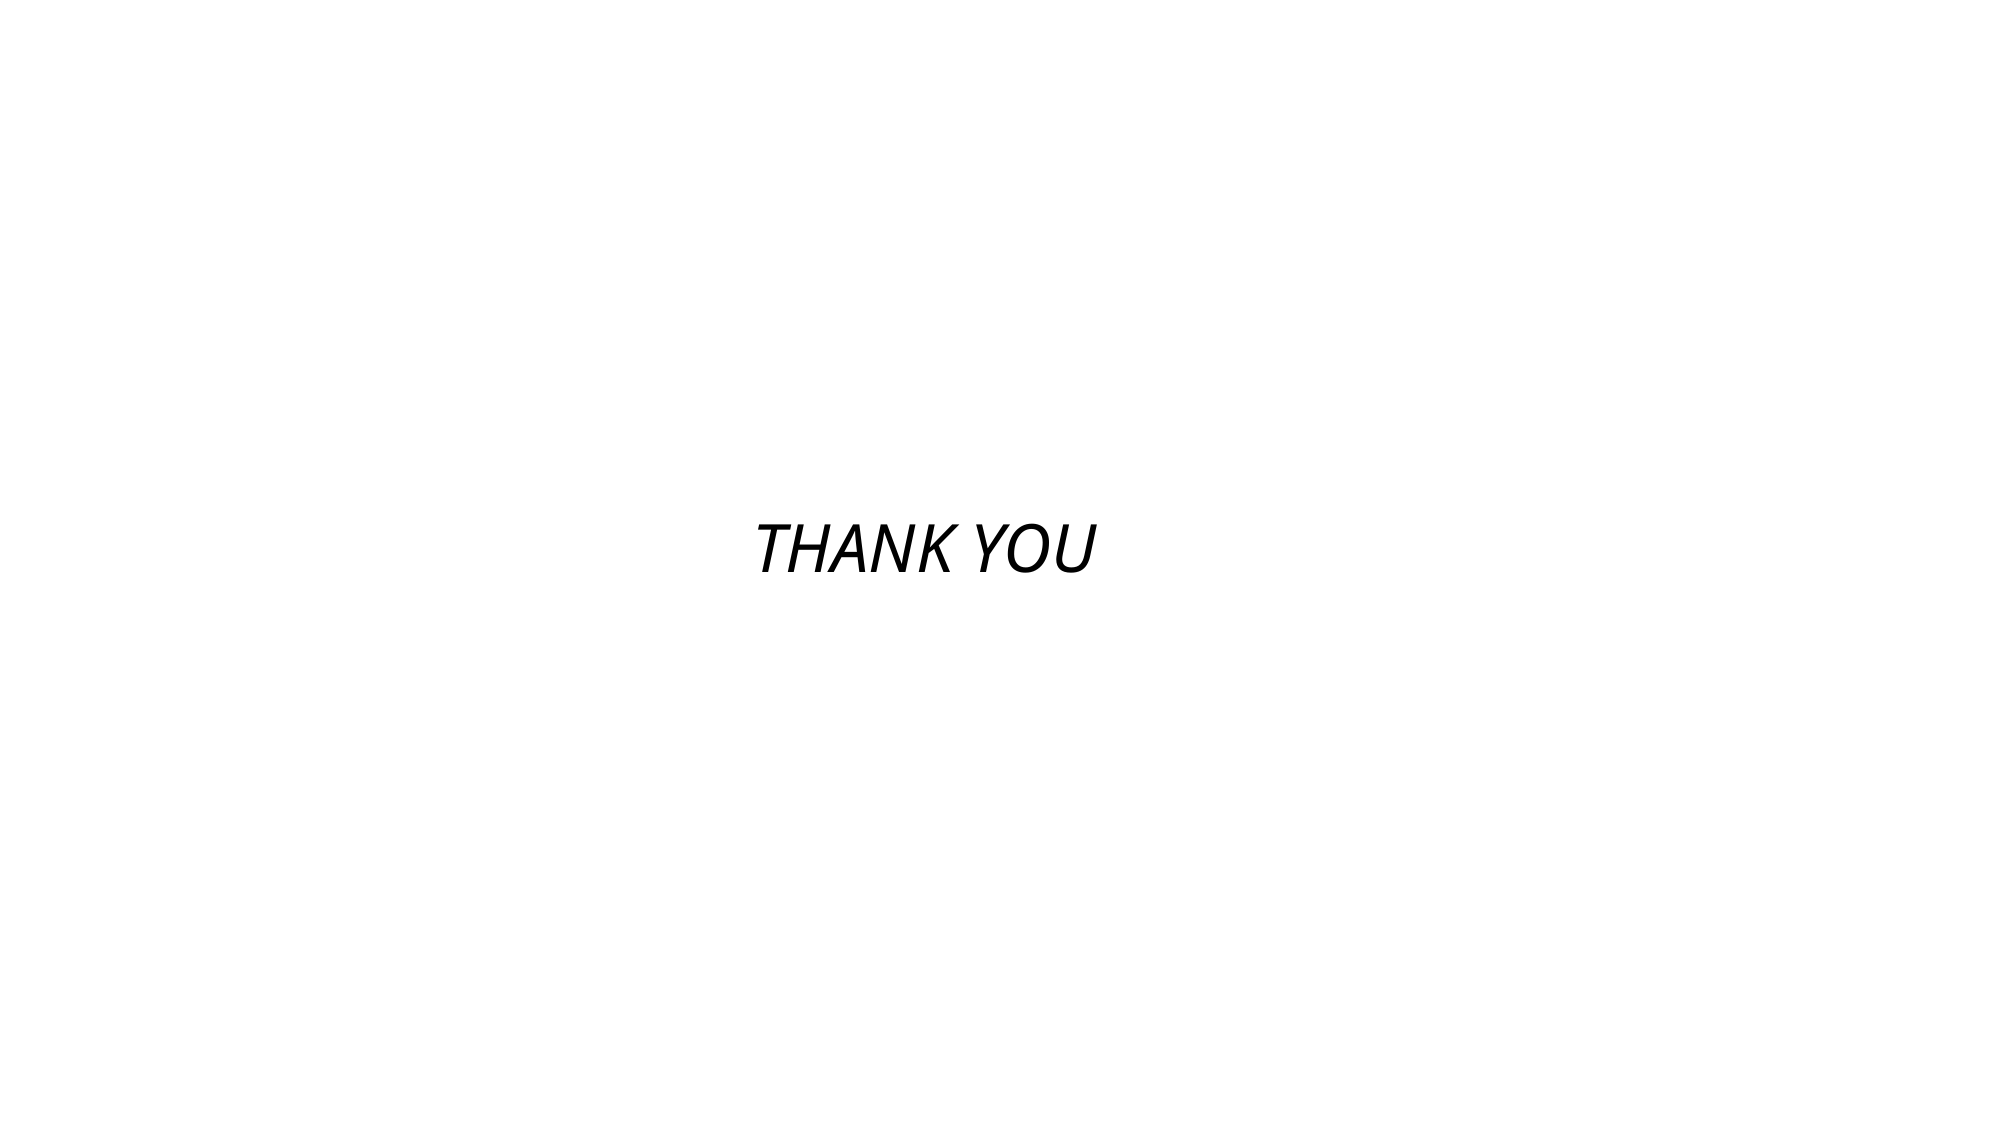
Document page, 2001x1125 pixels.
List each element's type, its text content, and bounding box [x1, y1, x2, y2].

list THANK YOU [137, 299, 1863, 1014]
